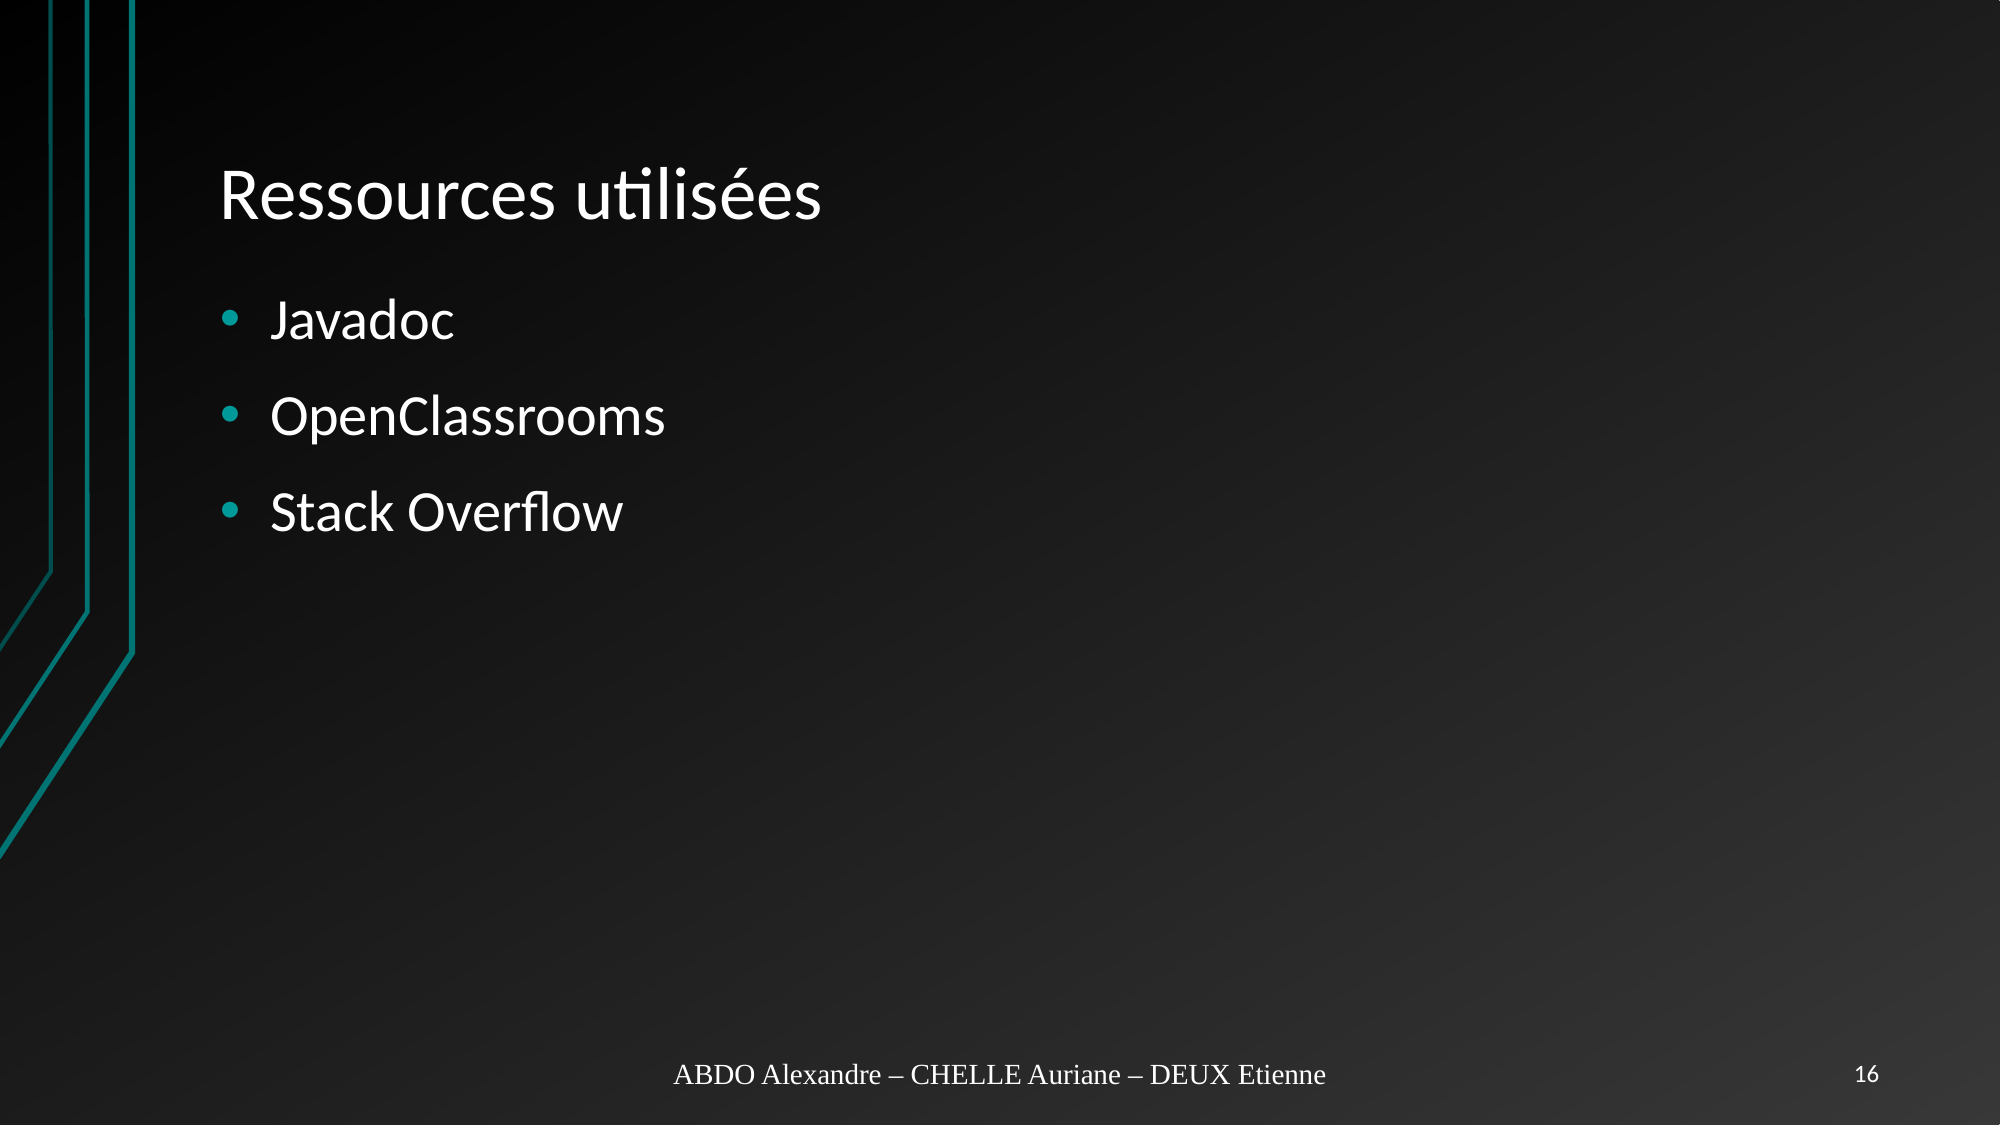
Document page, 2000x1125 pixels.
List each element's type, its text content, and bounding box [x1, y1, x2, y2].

list Javadoc OpenClassrooms Stack Overflow [199, 279, 1900, 1012]
footer ABDO Alexandre – CHELLE Auriane – DEUX Etienne [566, 1042, 1433, 1103]
title Ressources utilisées [199, 45, 1900, 246]
slide_number 16 [1732, 1042, 1900, 1103]
